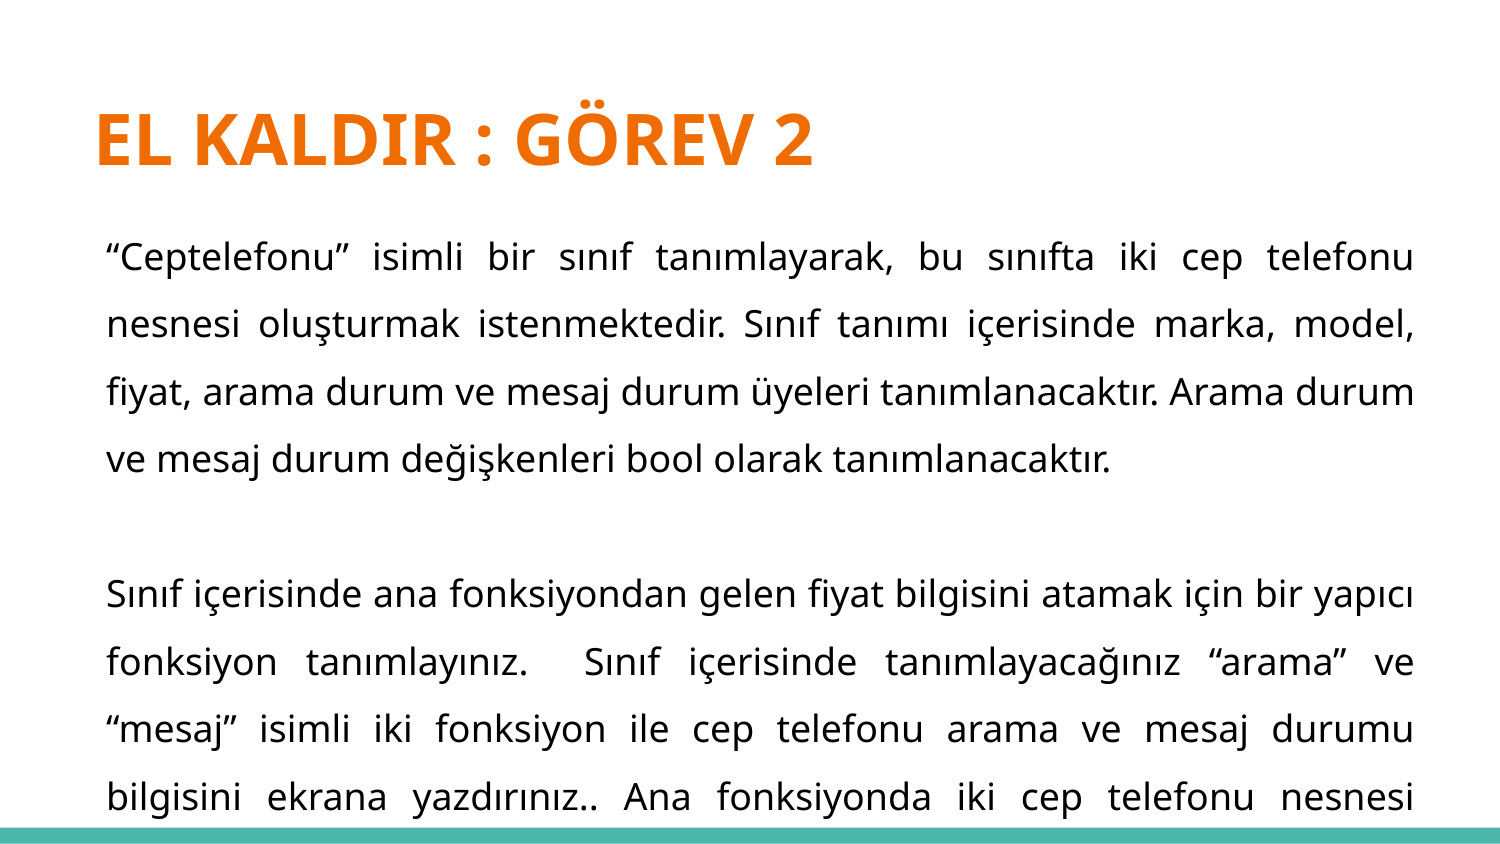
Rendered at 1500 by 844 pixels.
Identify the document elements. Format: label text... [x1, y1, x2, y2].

text_box “Ceptelefonu” isimli bir sınıf tanımlayarak, bu sınıfta iki cep telefonu nesnesi oluşturmak istenmektedir. Sınıf tanımı içerisinde marka, model, fiyat, arama durum ve mesaj durum üyeleri tanımlanacaktır. Arama durum ve mesaj durum değişkenleri bool olarak tanımlanacaktır. Sınıf içerisinde ana fonksiyondan gelen fiyat bilgisini atamak için bir yapıcı fonksiyon tanımlayınız. Sınıf içerisinde tanımlayacağınız “arama” ve “mesaj” isimli iki fonksiyon ile cep telefonu arama ve mesaj durumu bilgisini ekrana yazdırınız.. Ana fonksiyonda iki cep telefonu nesnesi tanımlayarak ürün fiyatlarını ekrana yazdırınız. [91, 195, 1432, 844]
title EL KALDIR : GÖREV 2 [78, 79, 1476, 196]
